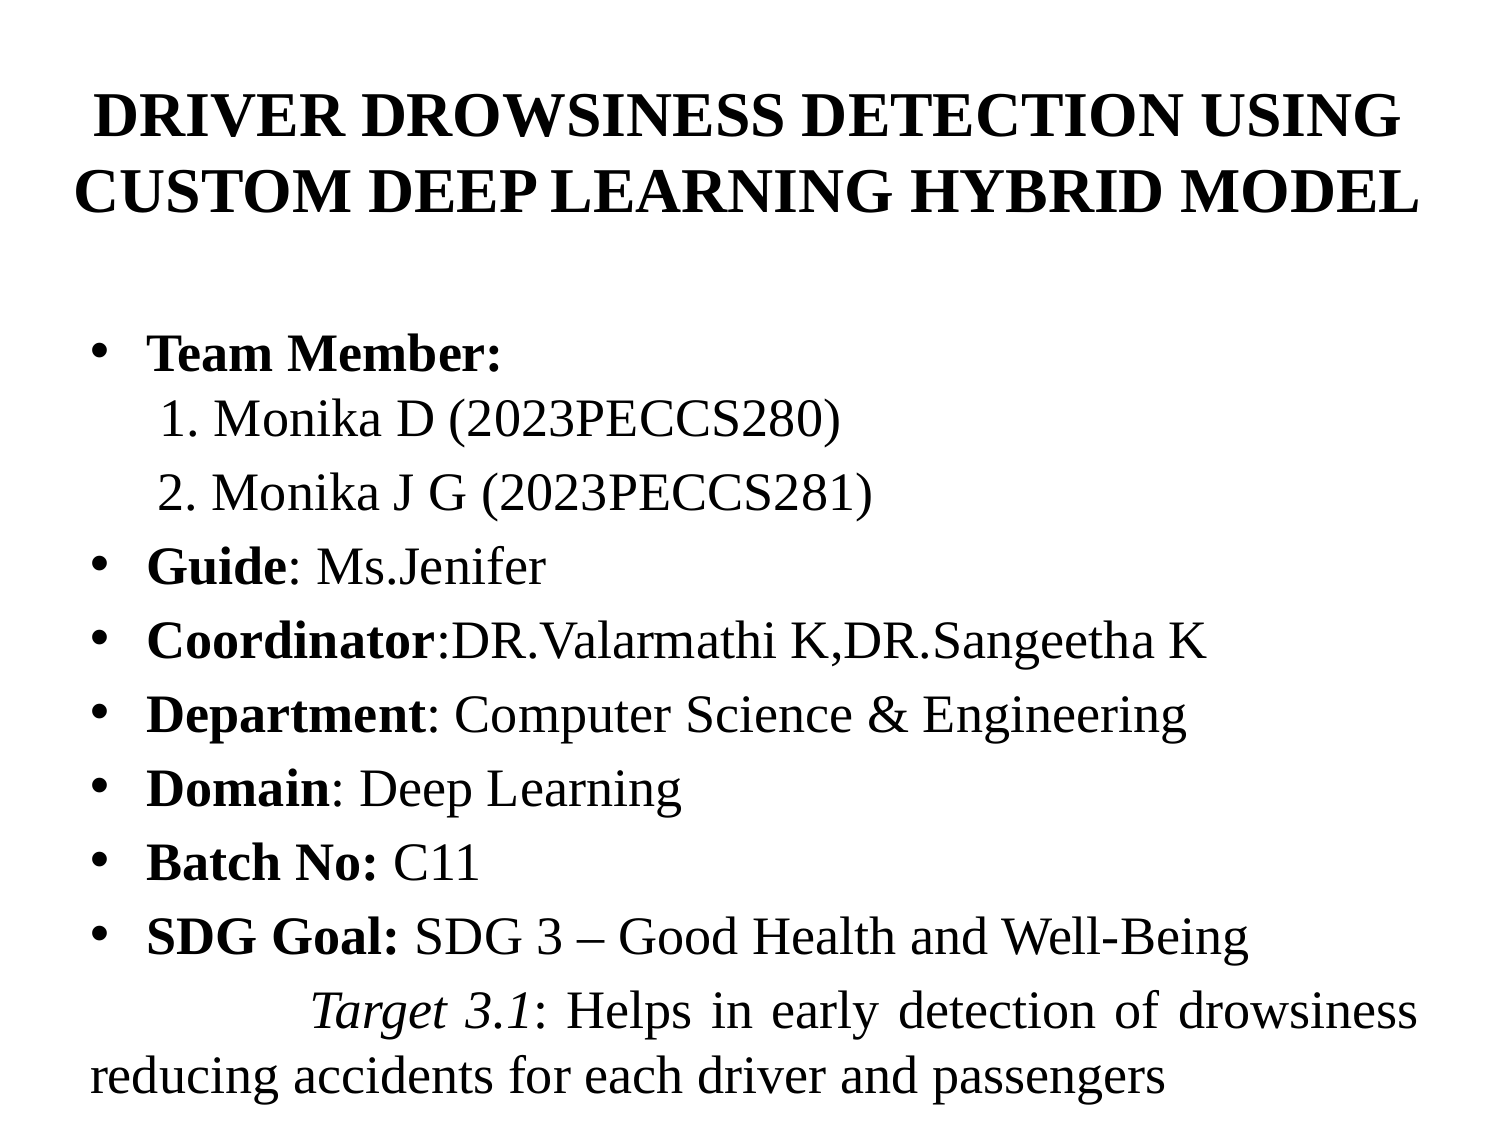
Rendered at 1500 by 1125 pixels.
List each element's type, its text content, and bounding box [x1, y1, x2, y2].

list Team Member: 1. Monika D (2023PECCS280) 2. Monika J G (2023PECCS281) Guide: Ms.Jenifer Coordinator:DR.Valarmathi K,DR.Sangeetha K Department: Computer Science & Engineering Domain: Deep Learning Batch No: C11 SDG Goal: SDG 3 – Good Health and Well-Being Target 3.1: Helps in early detection of drowsiness reducing accidents for each driver and passengers [75, 296, 1435, 1125]
title DRIVER DROWSINESS DETECTION USING CUSTOM DEEP LEARNING HYBRID MODEL [33, 30, 1463, 268]
